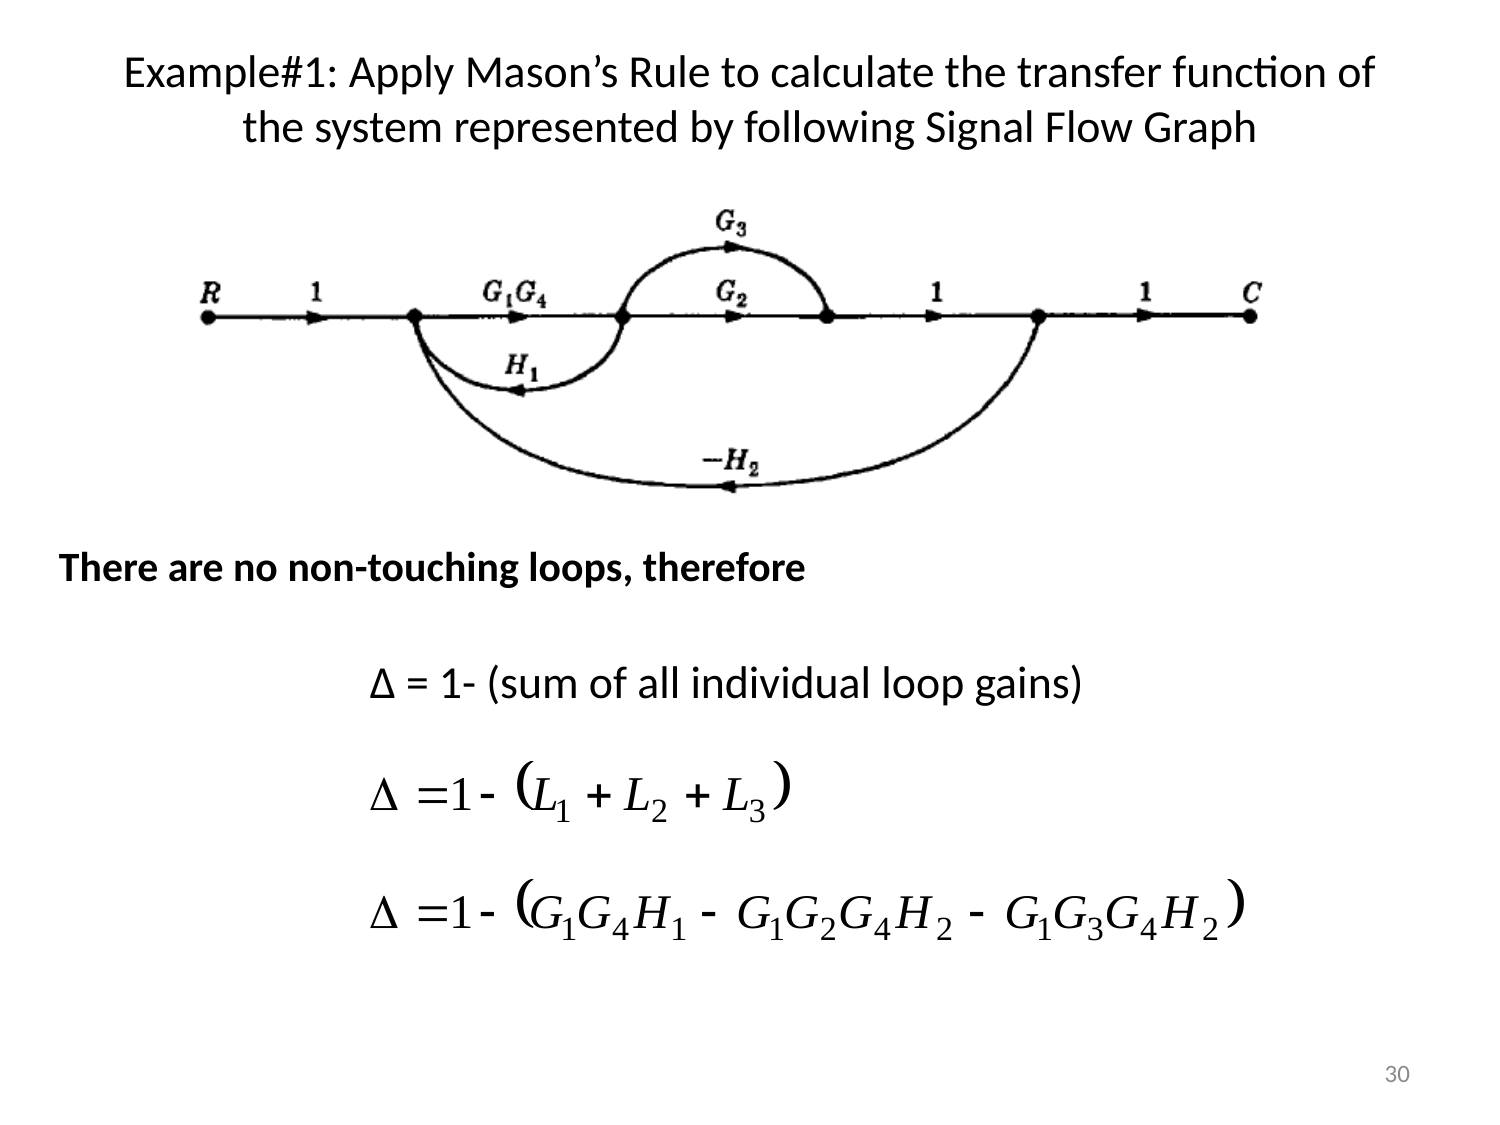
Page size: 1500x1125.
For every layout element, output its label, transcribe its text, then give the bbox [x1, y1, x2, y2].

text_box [359, 879, 1251, 953]
picture [194, 207, 1267, 498]
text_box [40, 531, 1104, 717]
title Example#1: Apply Mason’s Rule to calculate the transfer function of the system represented by following Signal Flow Graph [75, 19, 1425, 174]
slide_number 30 [1074, 1042, 1425, 1103]
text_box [359, 761, 794, 835]
